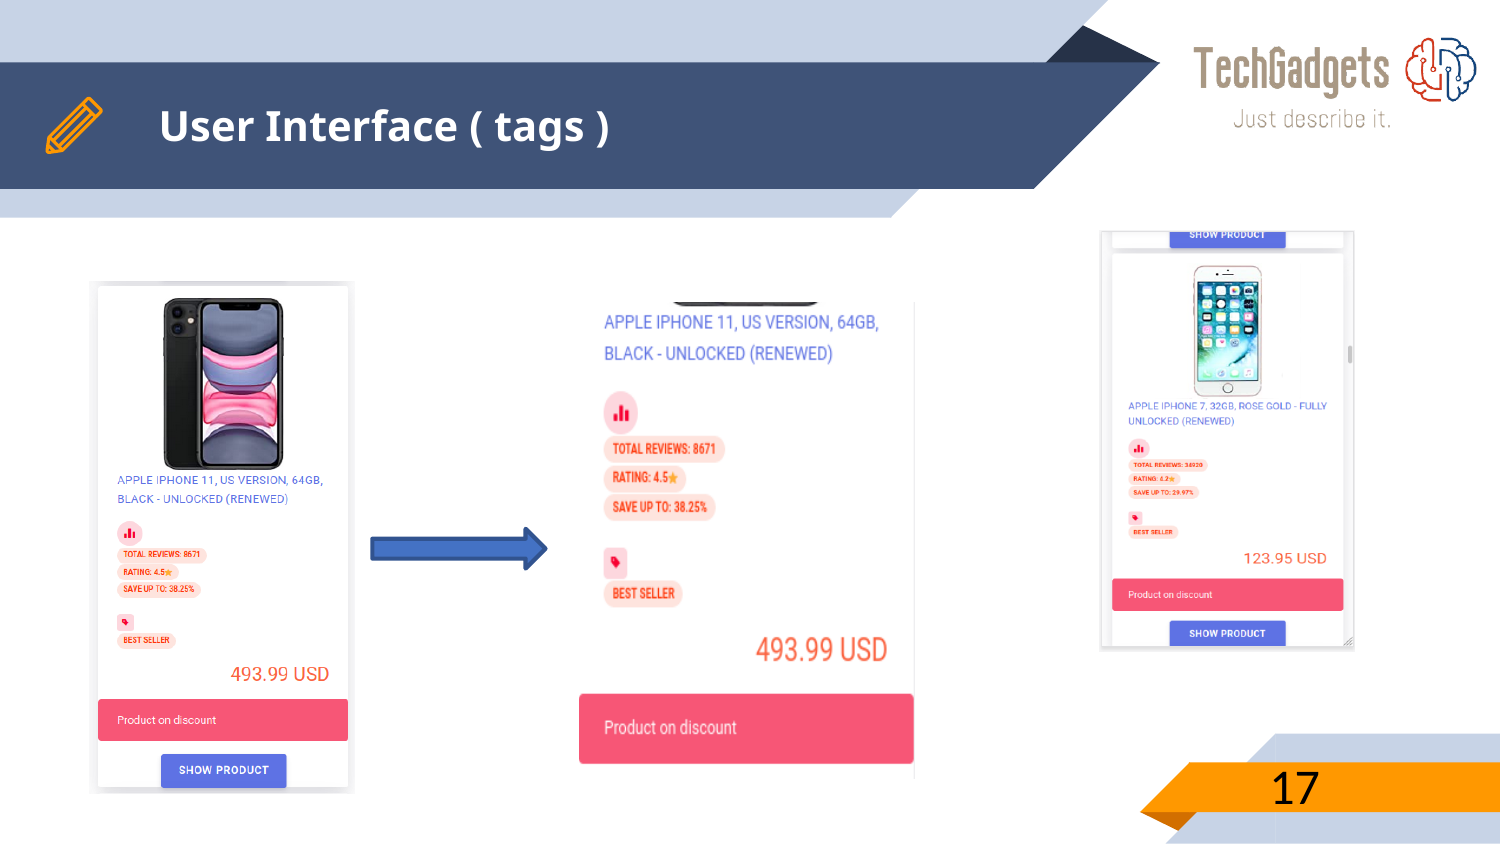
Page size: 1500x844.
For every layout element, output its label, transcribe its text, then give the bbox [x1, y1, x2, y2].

text_box [372, 528, 546, 569]
picture [1099, 230, 1355, 652]
picture [1174, 9, 1486, 156]
text_box ‹#› [1210, 758, 1335, 810]
picture [579, 301, 915, 780]
picture [89, 281, 355, 795]
text_box User Interface ( tags ) [136, 77, 724, 172]
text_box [46, 98, 102, 153]
